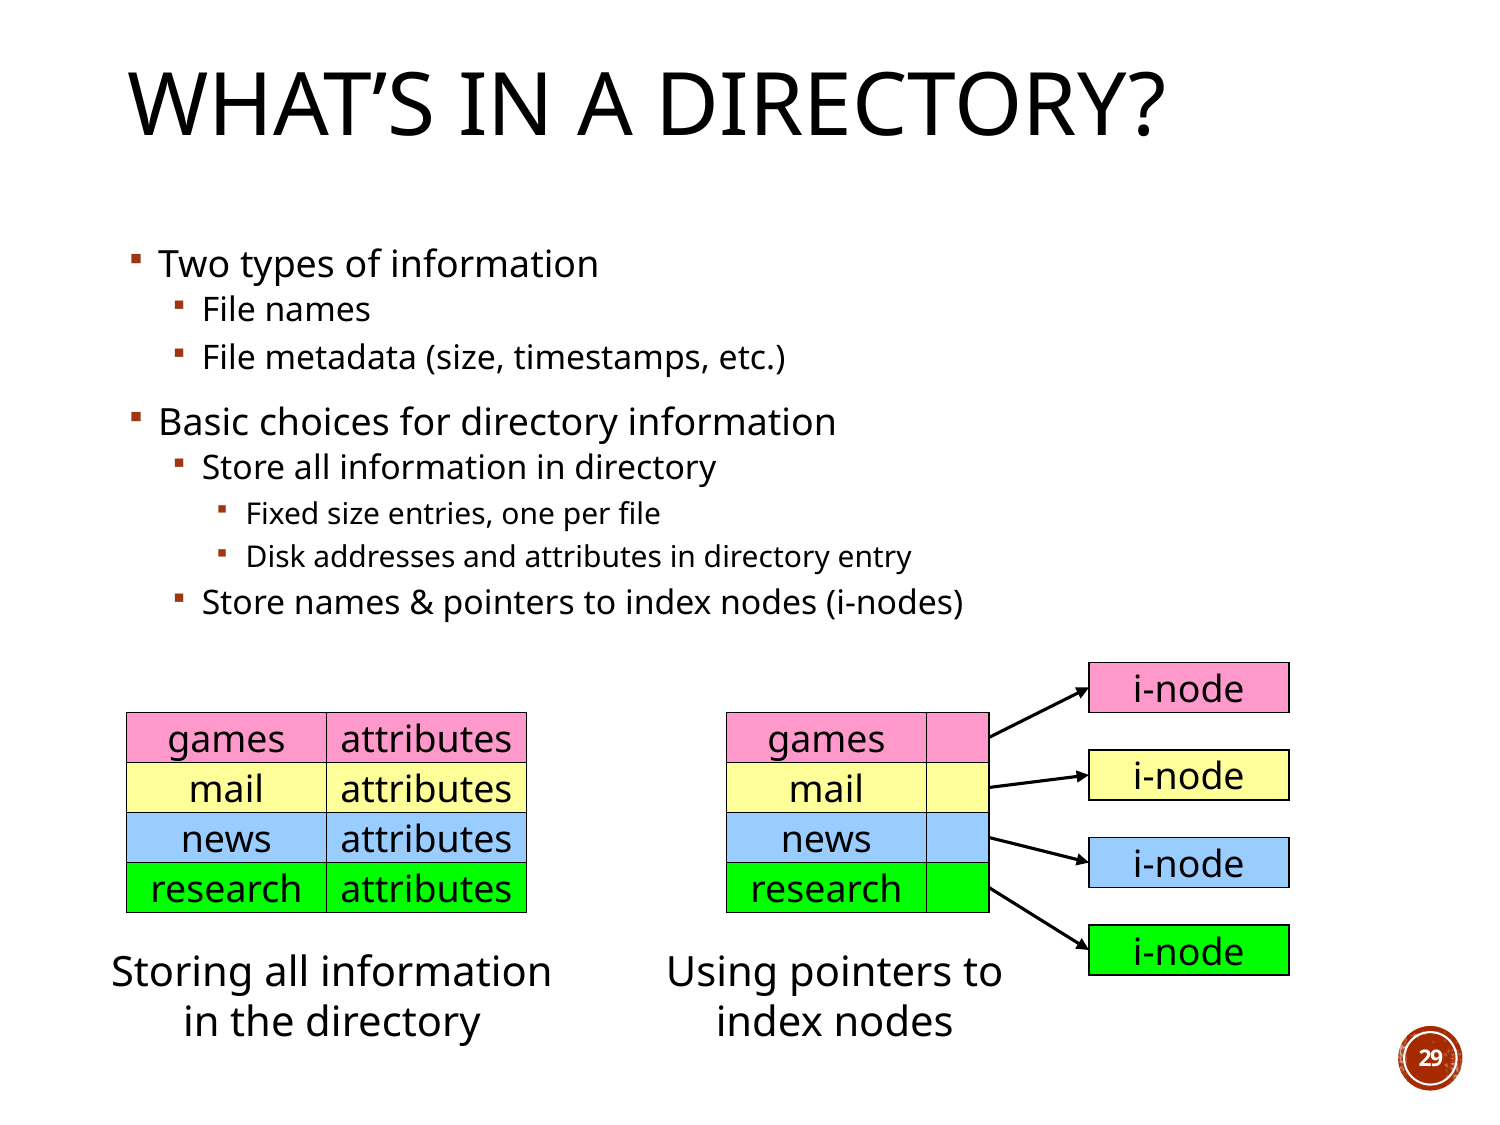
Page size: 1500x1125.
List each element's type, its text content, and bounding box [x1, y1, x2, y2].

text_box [991, 690, 1087, 736]
text_box mail [126, 762, 326, 812]
text_box i-node [1088, 837, 1289, 888]
text_box Storing all information in the directory [96, 937, 568, 1053]
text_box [991, 778, 1087, 785]
text_box attributes [326, 762, 527, 812]
text_box mail [726, 762, 926, 812]
text_box Two types of information File names File metadata (size, timestamps, etc.) Basic choices for directory information Store all information in directory Fixed size entries, one per file Disk addresses and attributes in directory entry Store names & pointers to index nodes (i-nodes) [113, 237, 1446, 632]
text_box i-node [1088, 750, 1289, 800]
text_box i-node [1088, 924, 1289, 975]
text_box [926, 812, 989, 862]
text_box research [726, 862, 926, 913]
text_box [926, 762, 989, 812]
text_box attributes [326, 862, 527, 913]
text_box attributes [326, 712, 527, 762]
title What’s in a directory? [112, 27, 1388, 188]
text_box news [126, 812, 326, 862]
text_box games [726, 712, 926, 762]
text_box i-node [1088, 662, 1289, 713]
text_box [926, 712, 989, 762]
slide_number 29 [1391, 1028, 1471, 1089]
text_box news [726, 812, 926, 862]
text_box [991, 890, 1087, 949]
text_box attributes [326, 812, 527, 862]
text_box research [126, 862, 326, 913]
text_box [926, 862, 989, 913]
text_box Using pointers to index nodes [651, 937, 1019, 1053]
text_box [991, 840, 1087, 860]
text_box games [126, 712, 326, 762]
